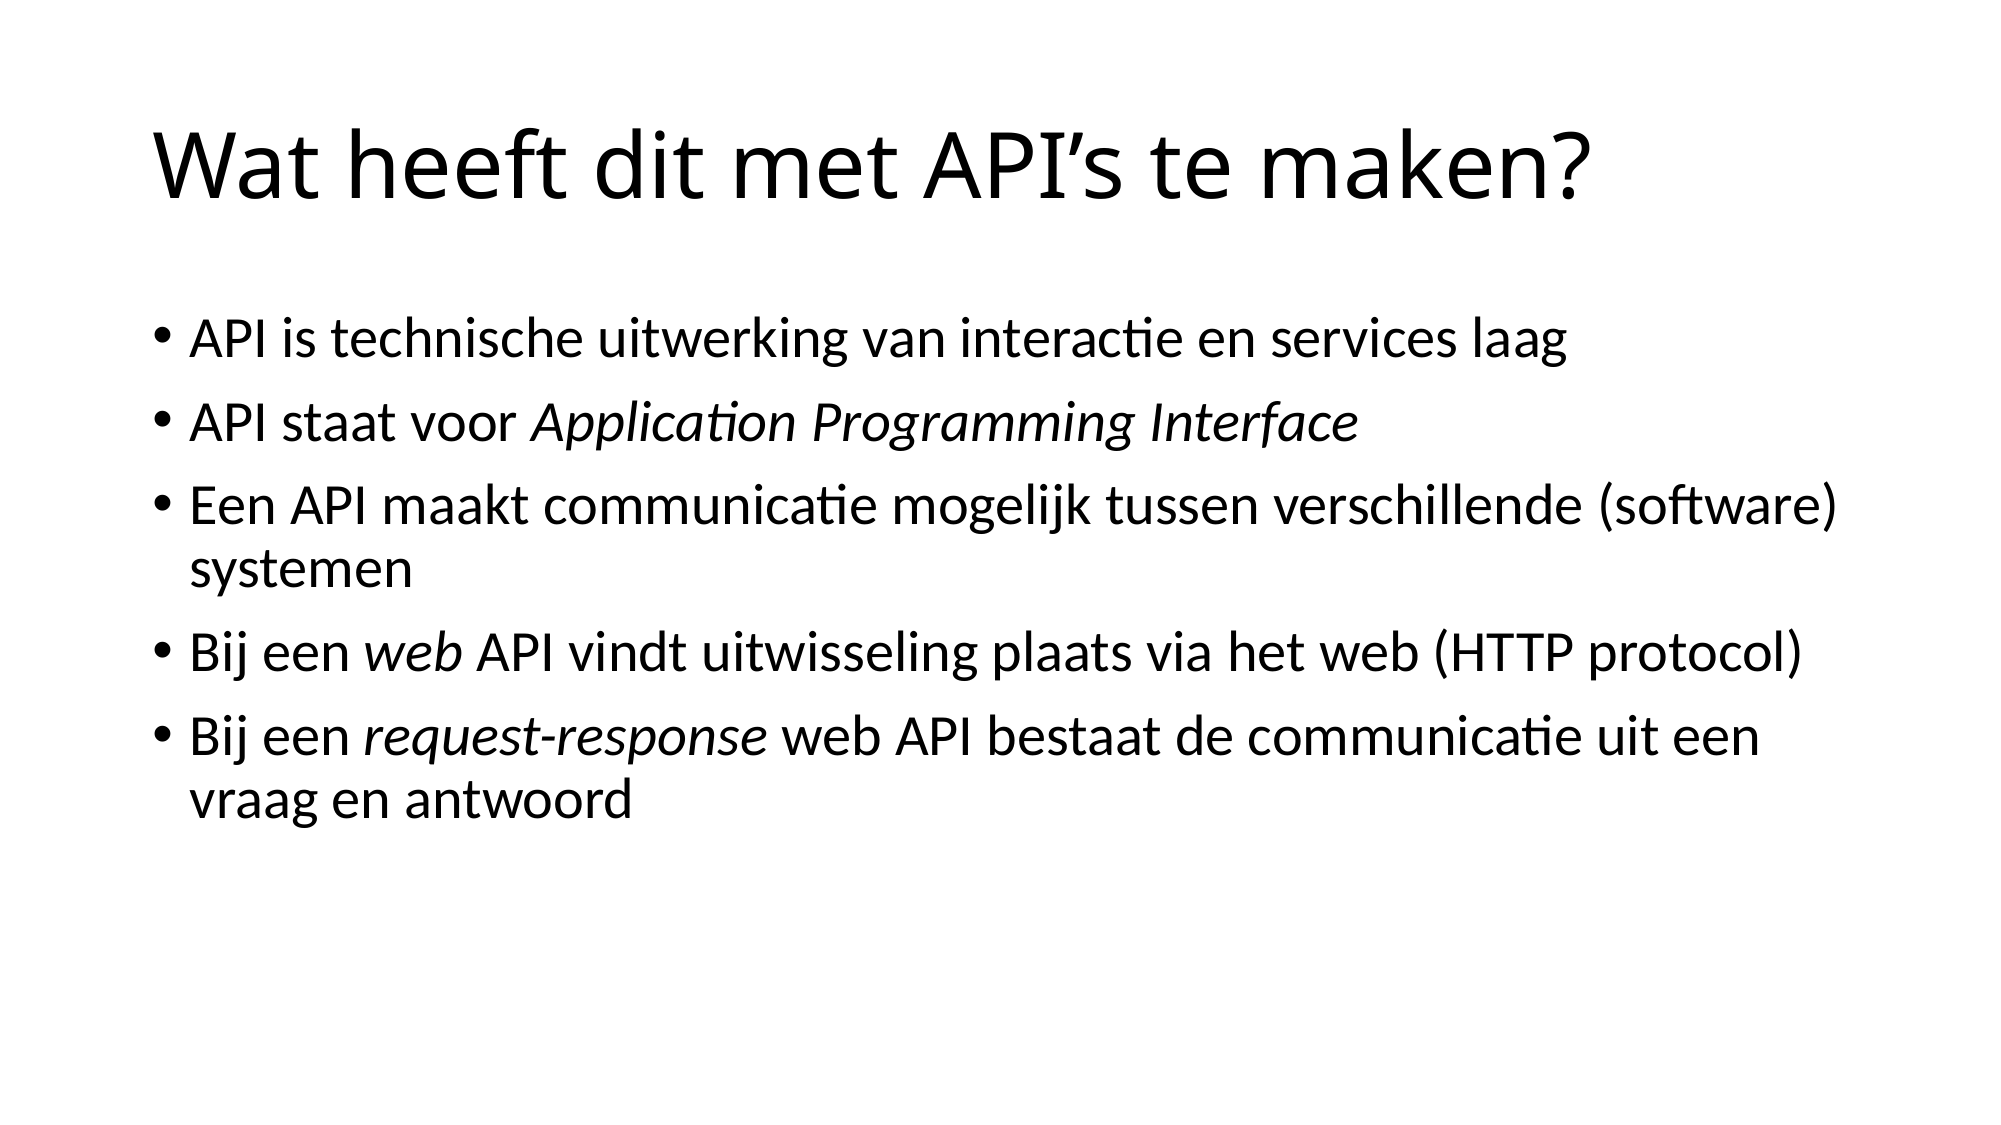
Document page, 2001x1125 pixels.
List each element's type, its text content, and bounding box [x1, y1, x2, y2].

list API is technische uitwerking van interactie en services laag API staat voor Application Programming Interface Een API maakt communicatie mogelijk tussen verschillende (software) systemen Bij een web API vindt uitwisseling plaats via het web (HTTP protocol) Bij een request-response web API bestaat de communicatie uit een vraag en antwoord [137, 299, 1863, 1014]
title Wat heeft dit met API’s te maken? [137, 59, 1863, 278]
